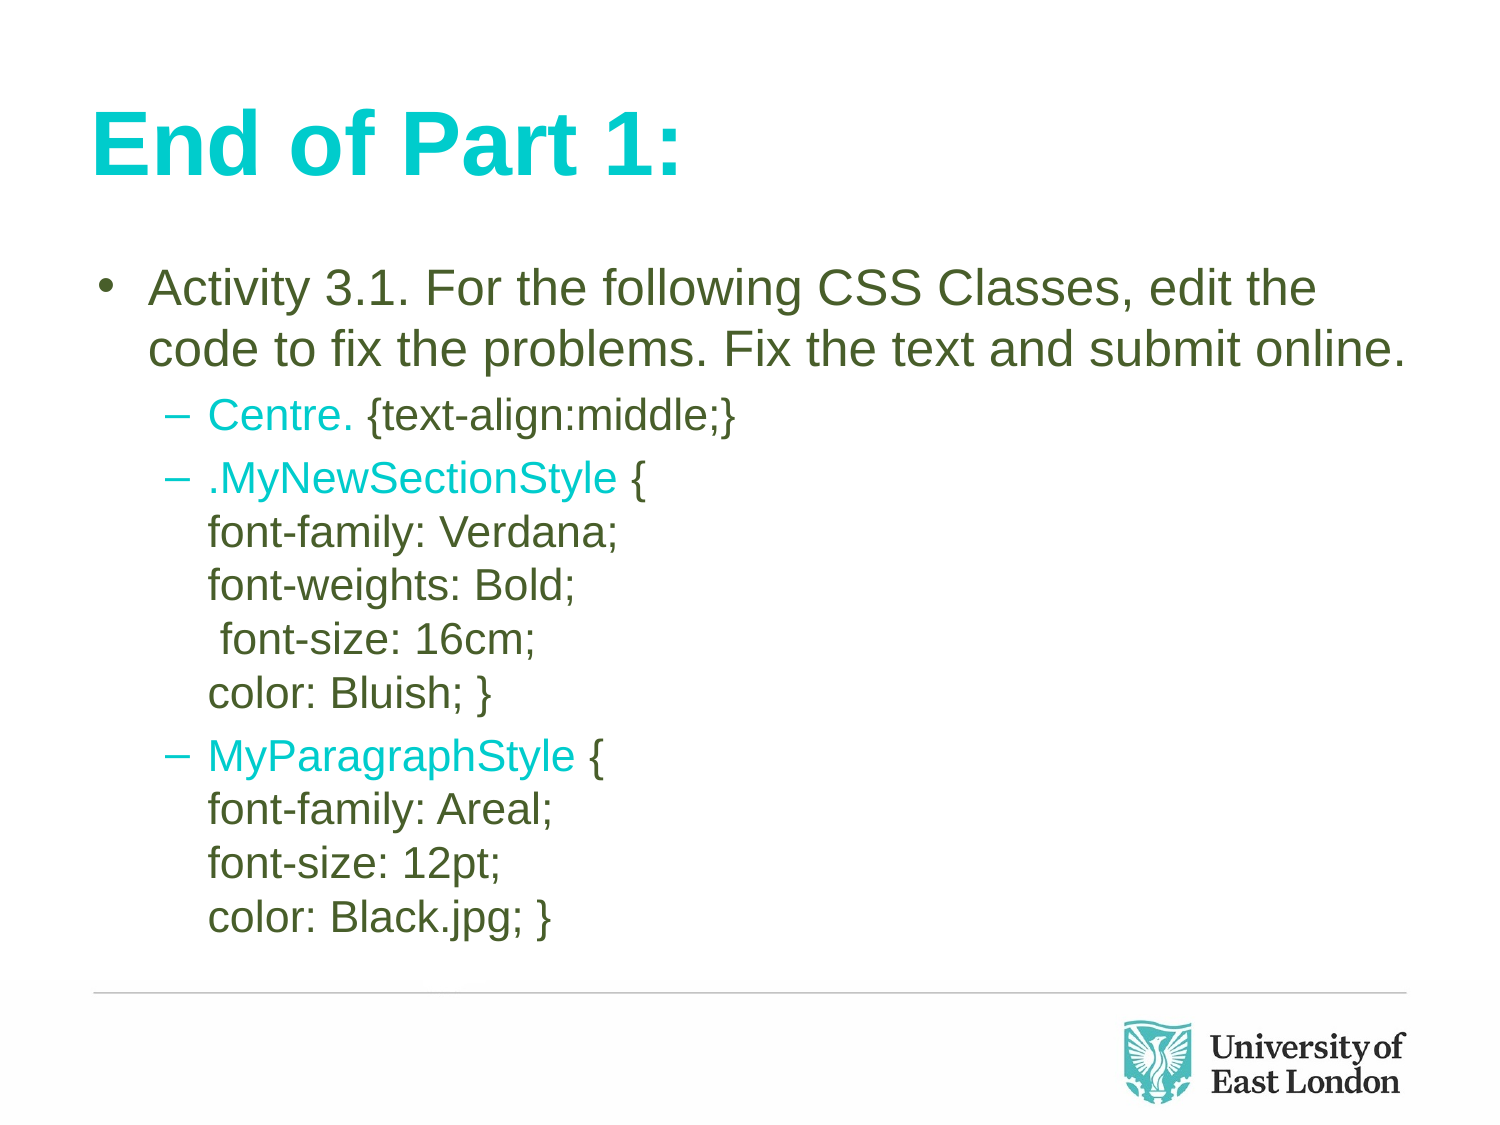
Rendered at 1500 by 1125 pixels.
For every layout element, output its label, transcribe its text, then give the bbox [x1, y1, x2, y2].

list Activity 3.1. For the following CSS Classes, edit the code to fix the problems. Fix the text and submit online. Centre. {text-align:middle;} .MyNewSectionStyle { font-family: Verdana; font-weights: Bold; font-size: 16cm; color: Bluish; } MyParagraphStyle { font-family: Areal; font-size: 12pt; color: Black.jpg; } [82, 246, 1432, 989]
picture [0, 980, 1500, 1125]
title End of Part 1: [75, 45, 1425, 233]
